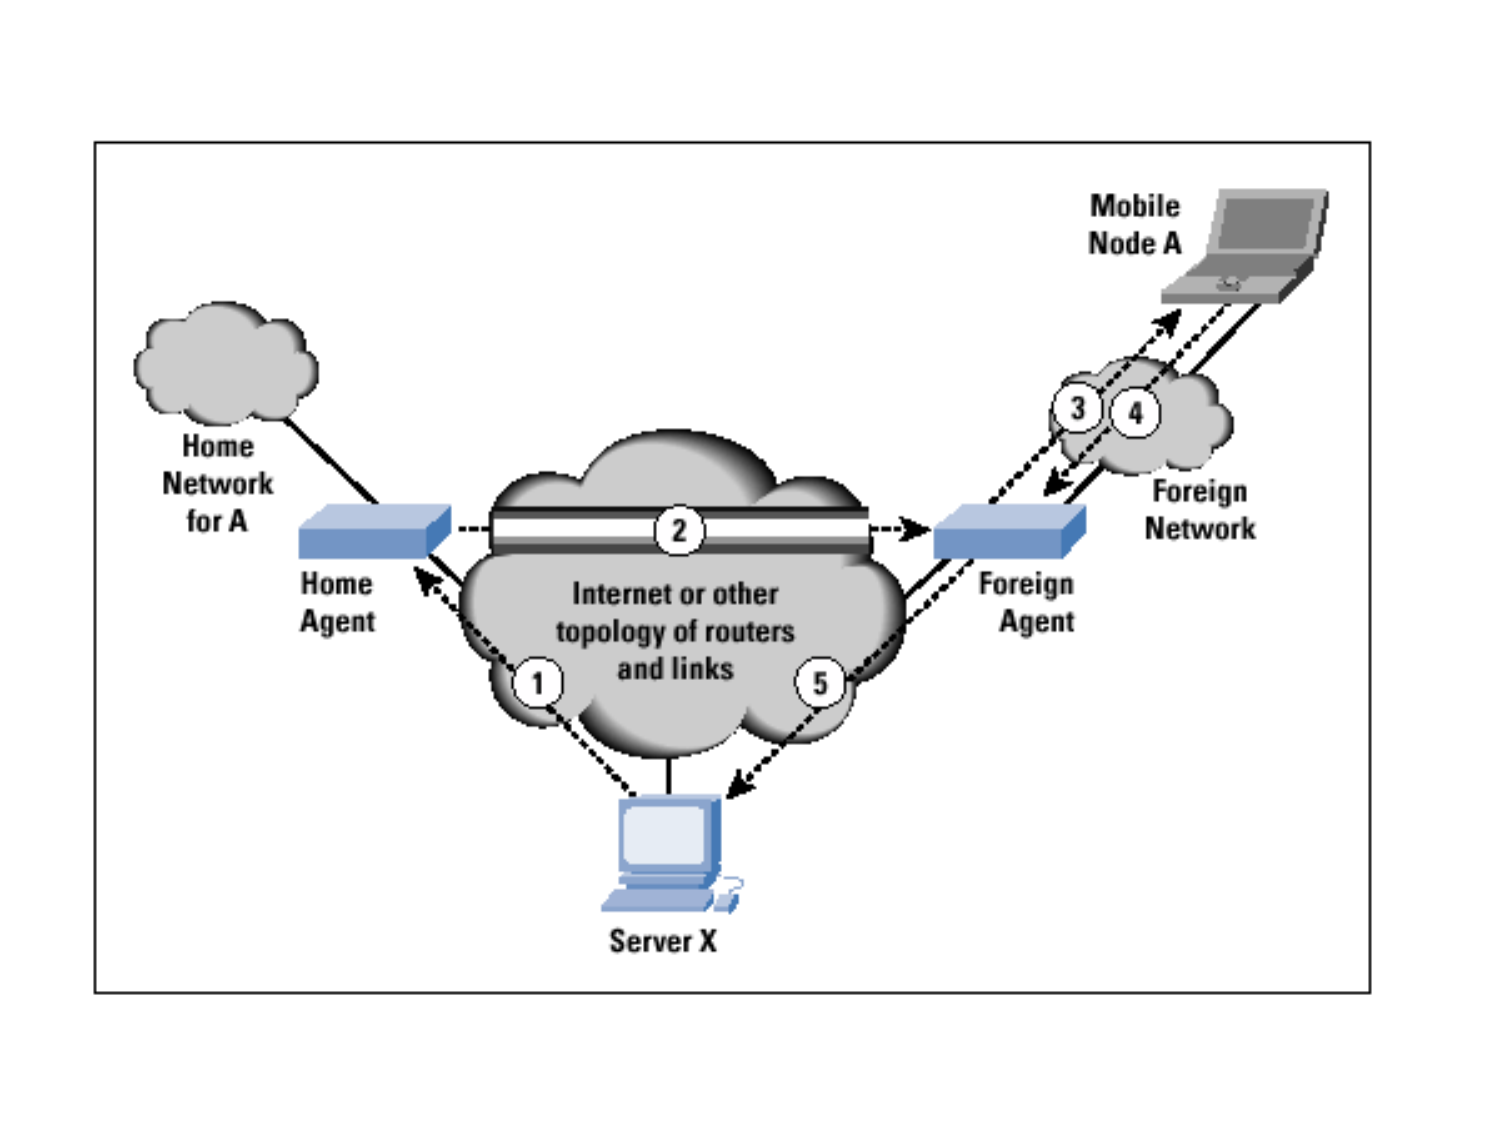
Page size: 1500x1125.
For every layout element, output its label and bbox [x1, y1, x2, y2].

list [87, 137, 1377, 1000]
